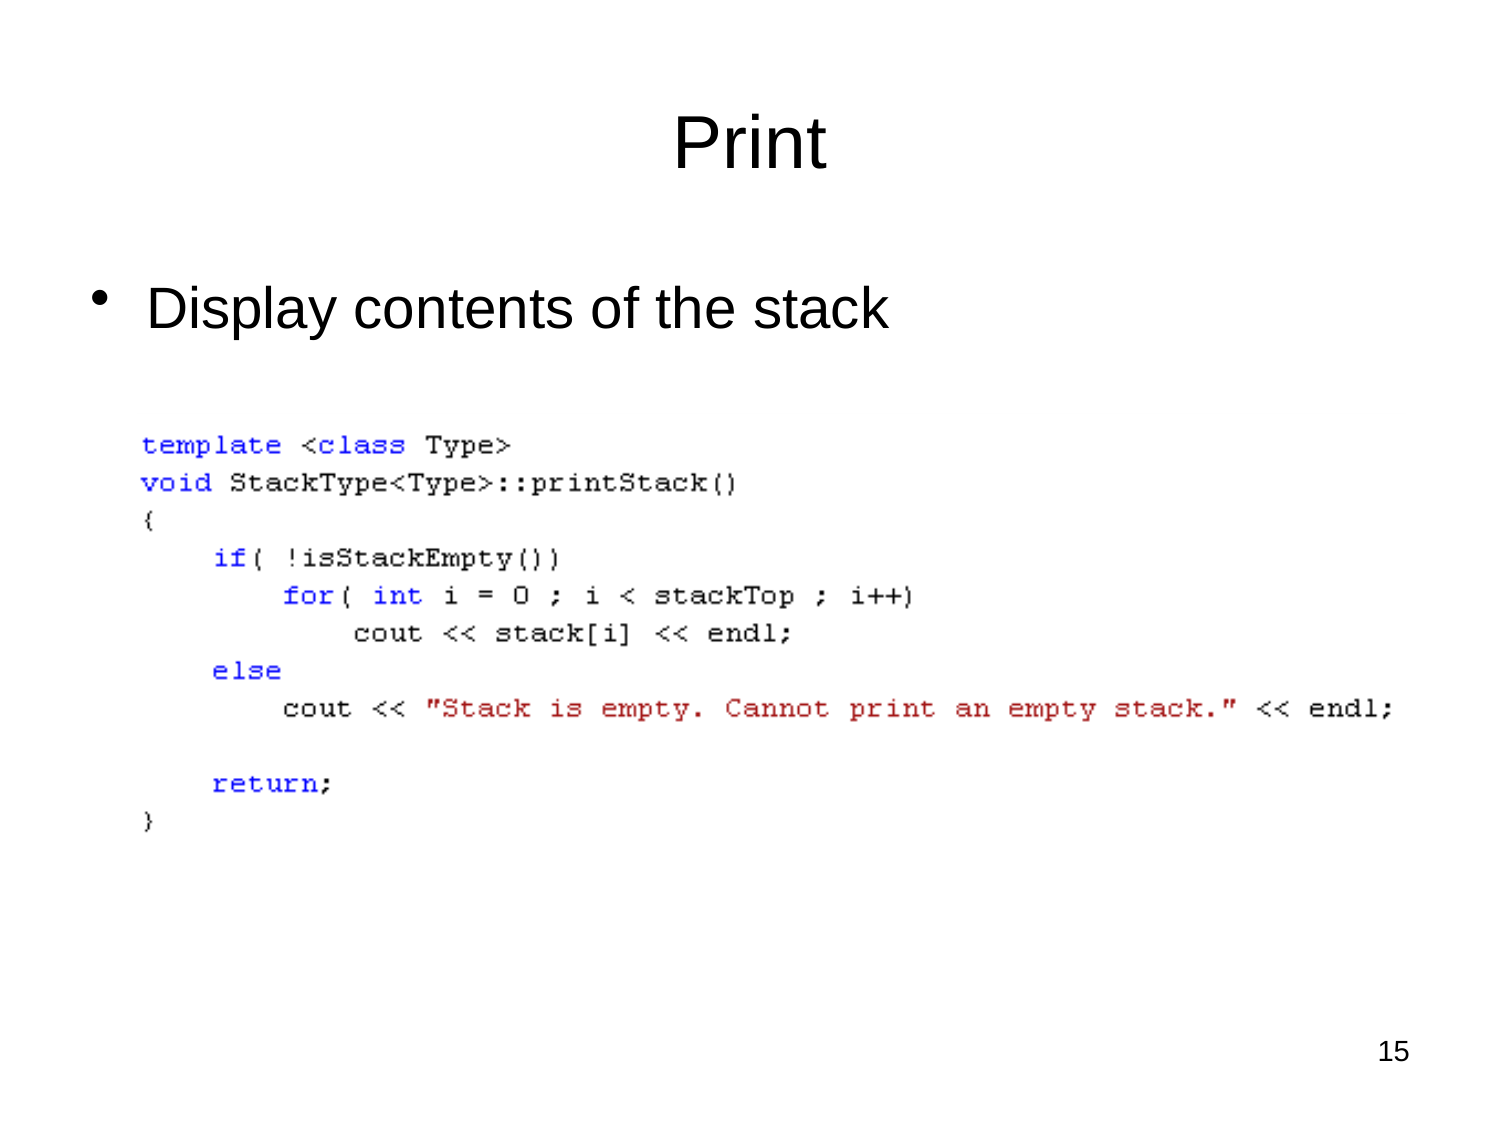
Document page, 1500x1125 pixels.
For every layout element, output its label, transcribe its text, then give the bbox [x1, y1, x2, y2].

list Display contents of the stack [74, 262, 1426, 463]
slide_number 15 [1287, 1024, 1426, 1103]
title Print [74, 44, 1426, 233]
picture [137, 412, 1407, 851]
